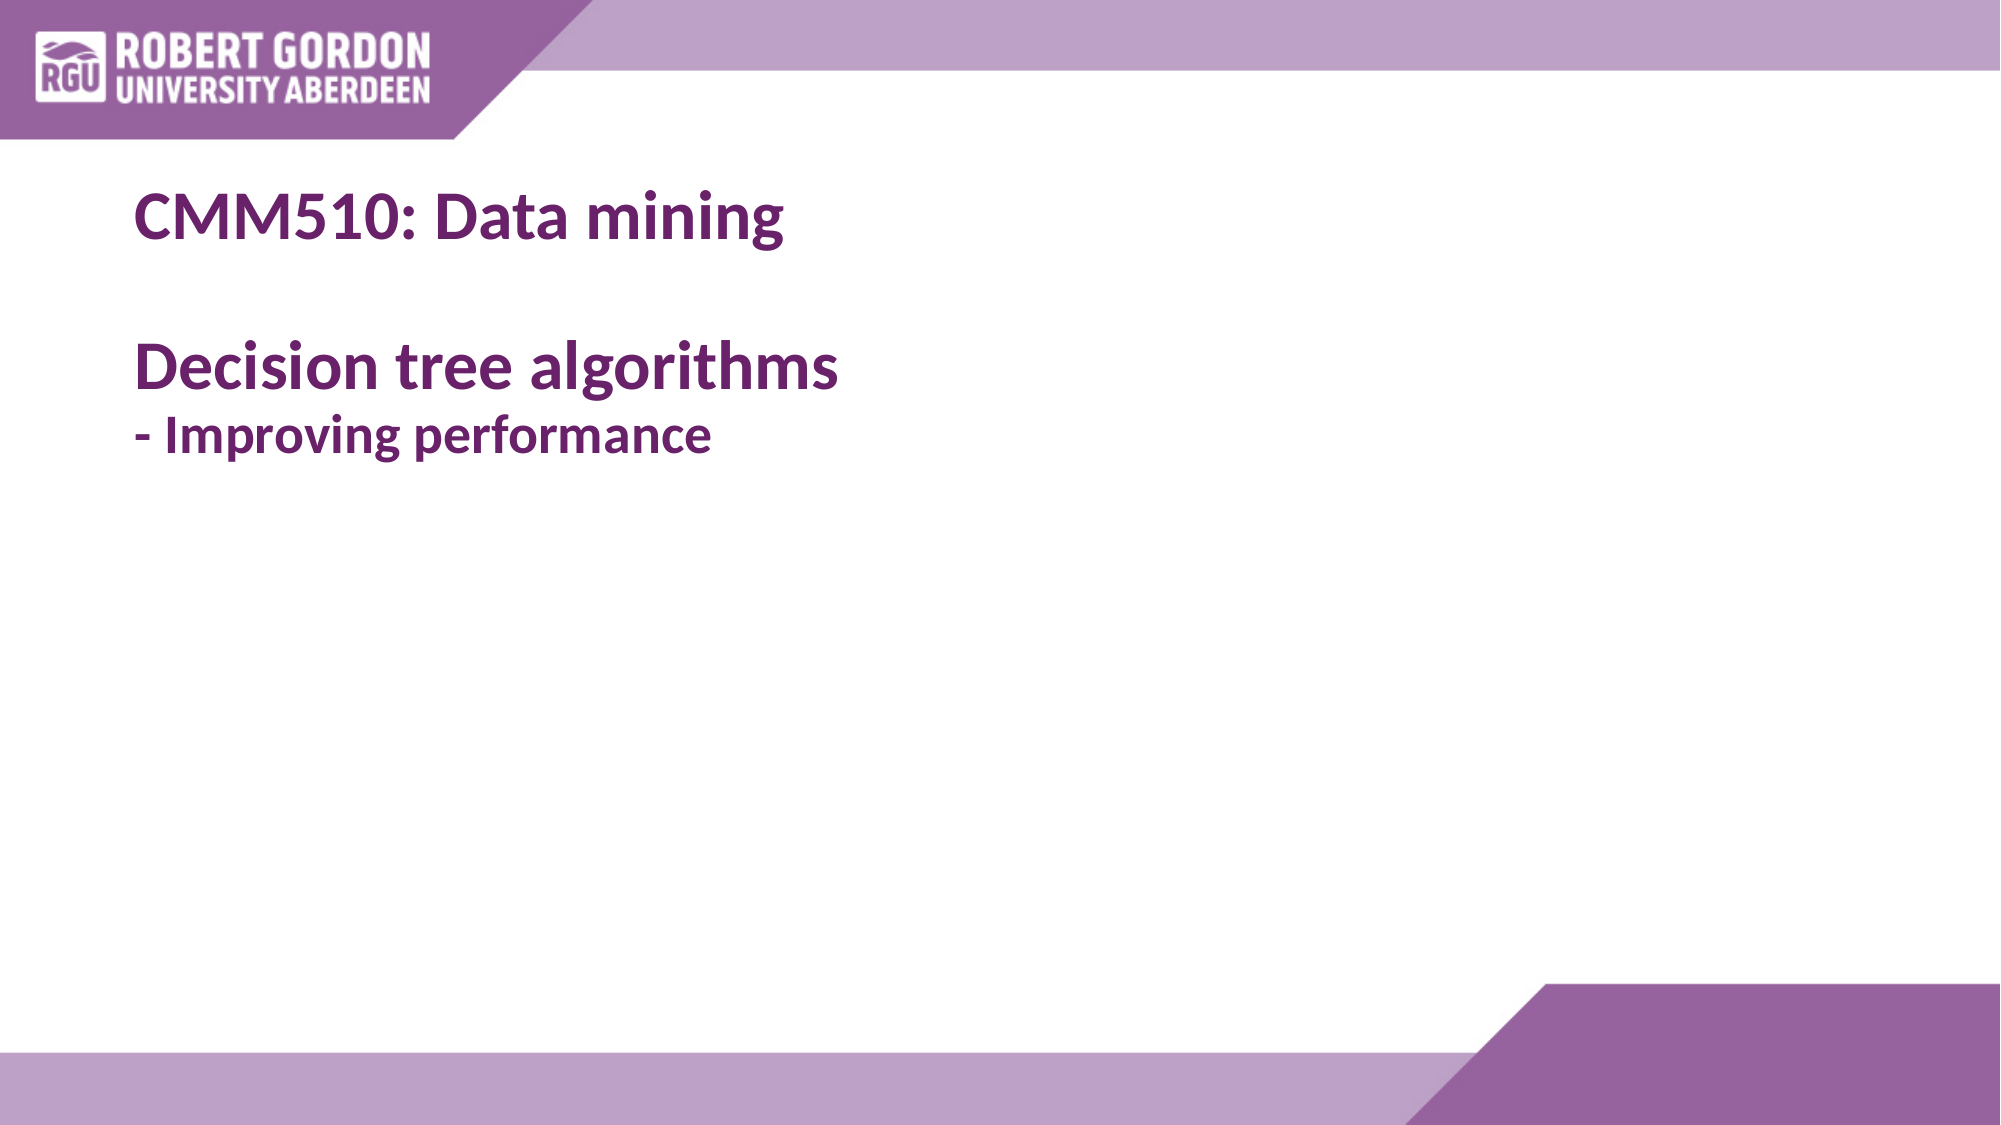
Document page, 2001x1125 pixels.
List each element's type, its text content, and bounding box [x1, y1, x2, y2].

picture [0, 0, 2000, 1125]
title CMM510: Data mining Decision tree algorithms - Improving performance [120, 171, 1620, 478]
